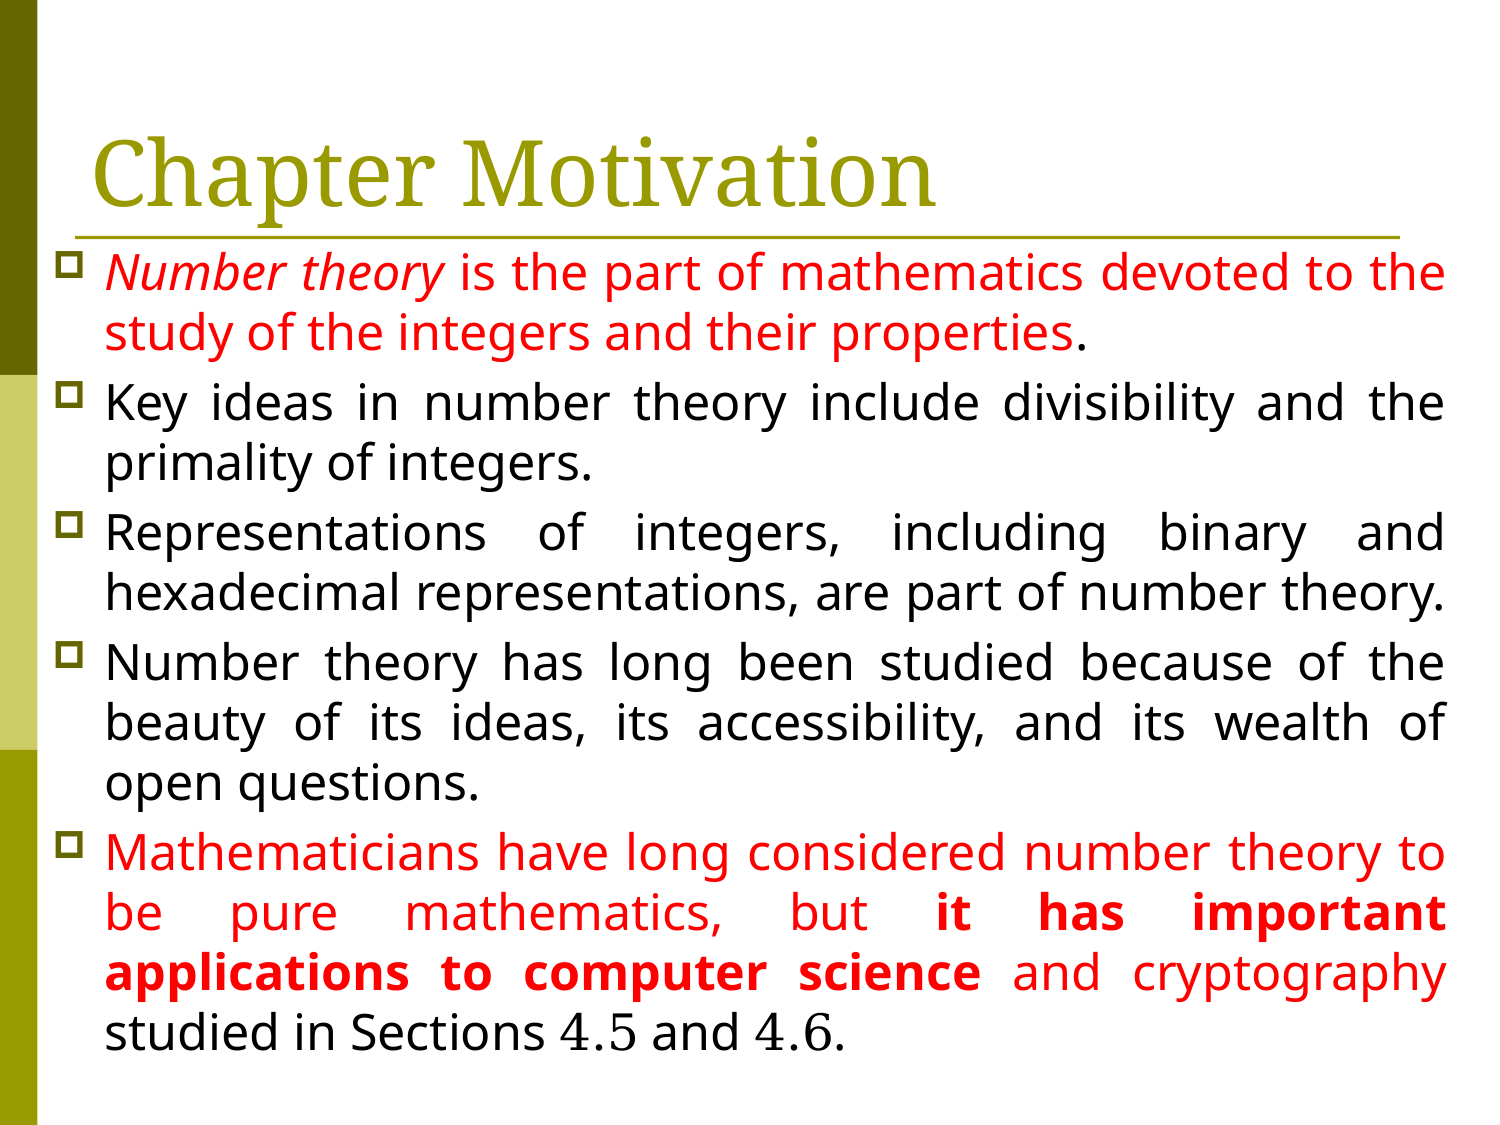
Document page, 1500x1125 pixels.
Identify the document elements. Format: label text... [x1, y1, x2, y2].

list Number theory is the part of mathematics devoted to the study of the integers and their properties. Key ideas in number theory include divisibility and the primality of integers. Representations of integers, including binary and hexadecimal representations, are part of number theory. Number theory has long been studied because of the beauty of its ideas, its accessibility, and its wealth of open questions. Mathematicians have long considered number theory to be pure mathematics, but it has important applications to computer science and cryptography studied in Sections 4.5 and 4.6. [37, 232, 1463, 1125]
title Chapter Motivation [75, 45, 1425, 232]
